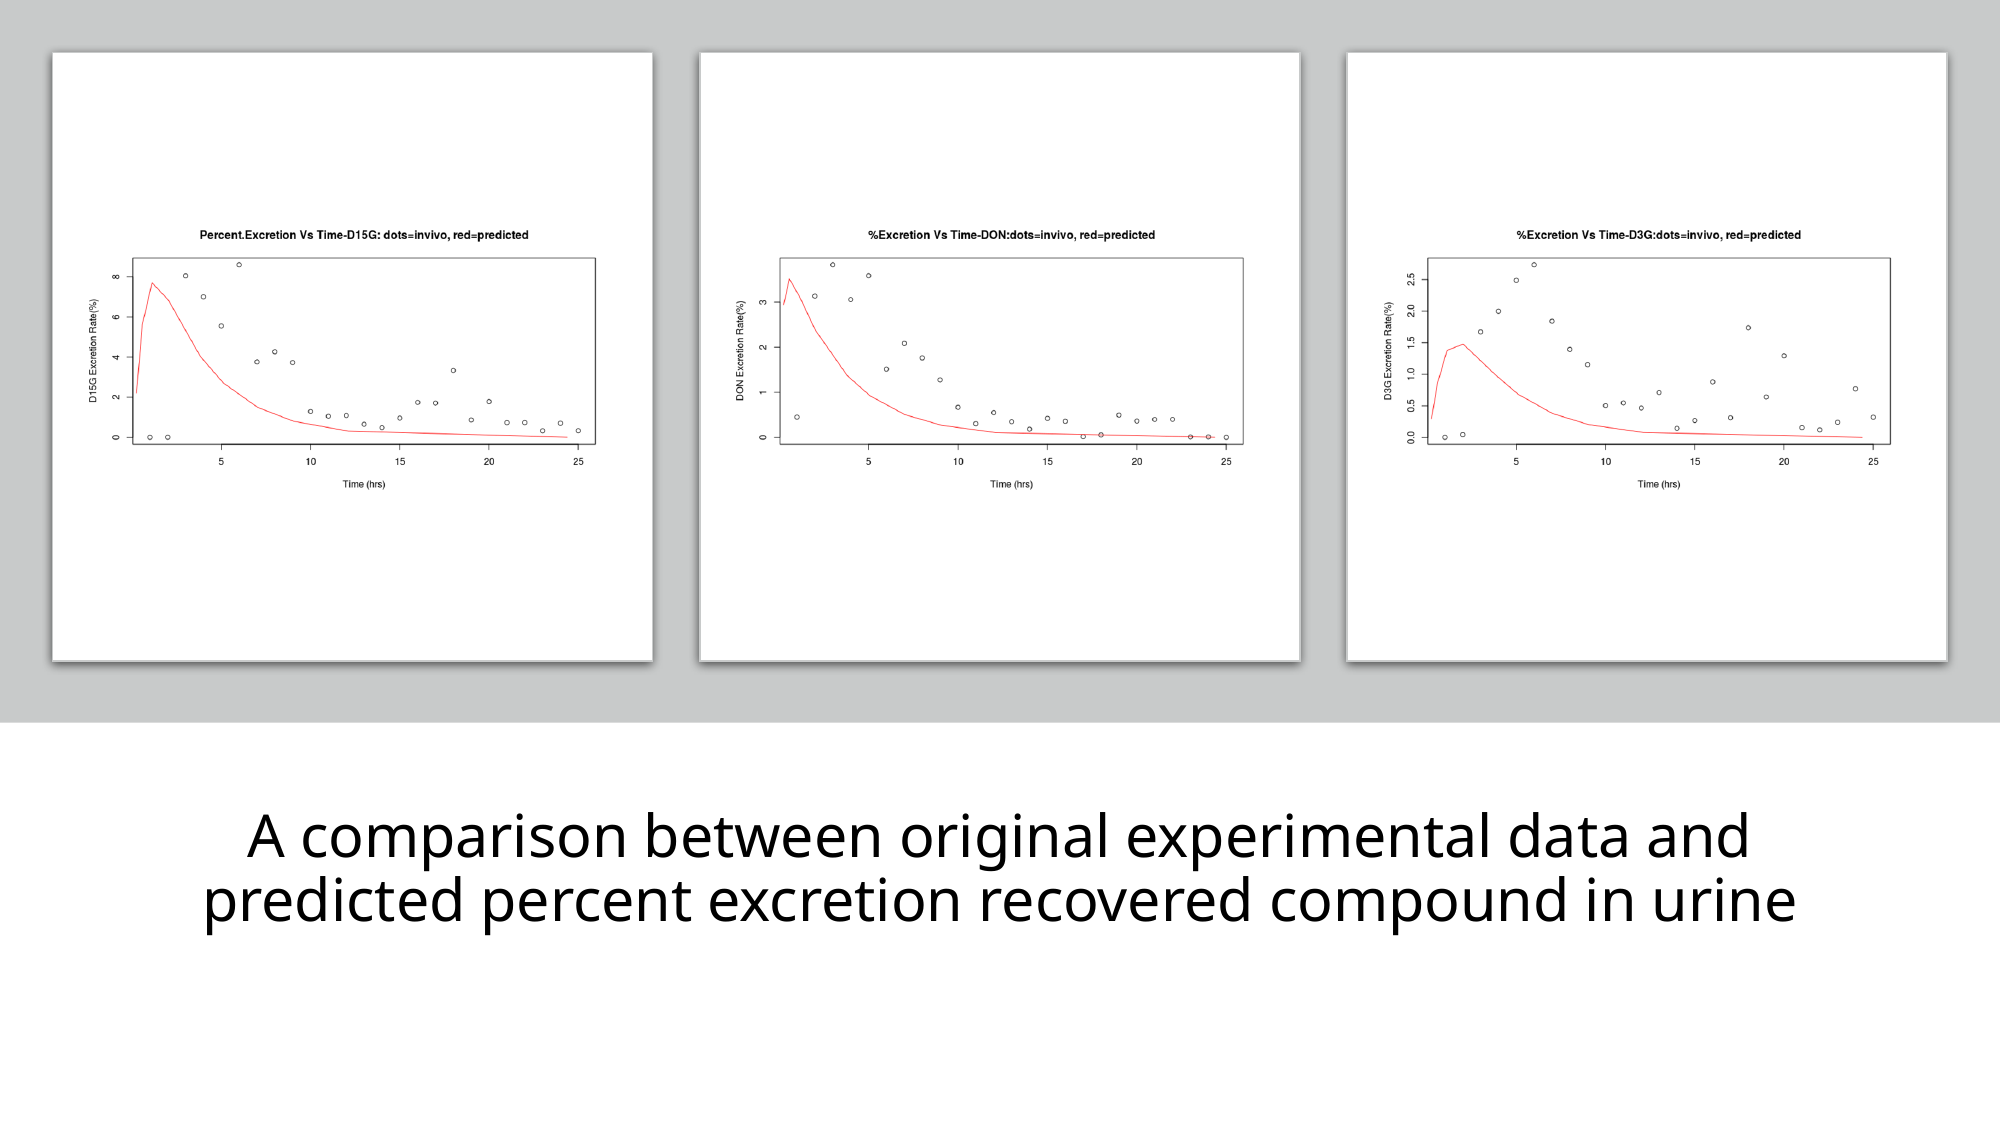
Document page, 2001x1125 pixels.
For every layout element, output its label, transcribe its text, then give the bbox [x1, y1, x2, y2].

picture [733, 211, 1267, 502]
picture [86, 211, 619, 502]
title A comparison between original experimental data and predicted percent excretion recovered compound in urine [162, 761, 1838, 942]
text_box [1346, 52, 1948, 662]
picture [1380, 211, 1914, 502]
text_box [52, 52, 654, 662]
text_box [699, 52, 1301, 662]
text_box [0, 0, 2000, 724]
